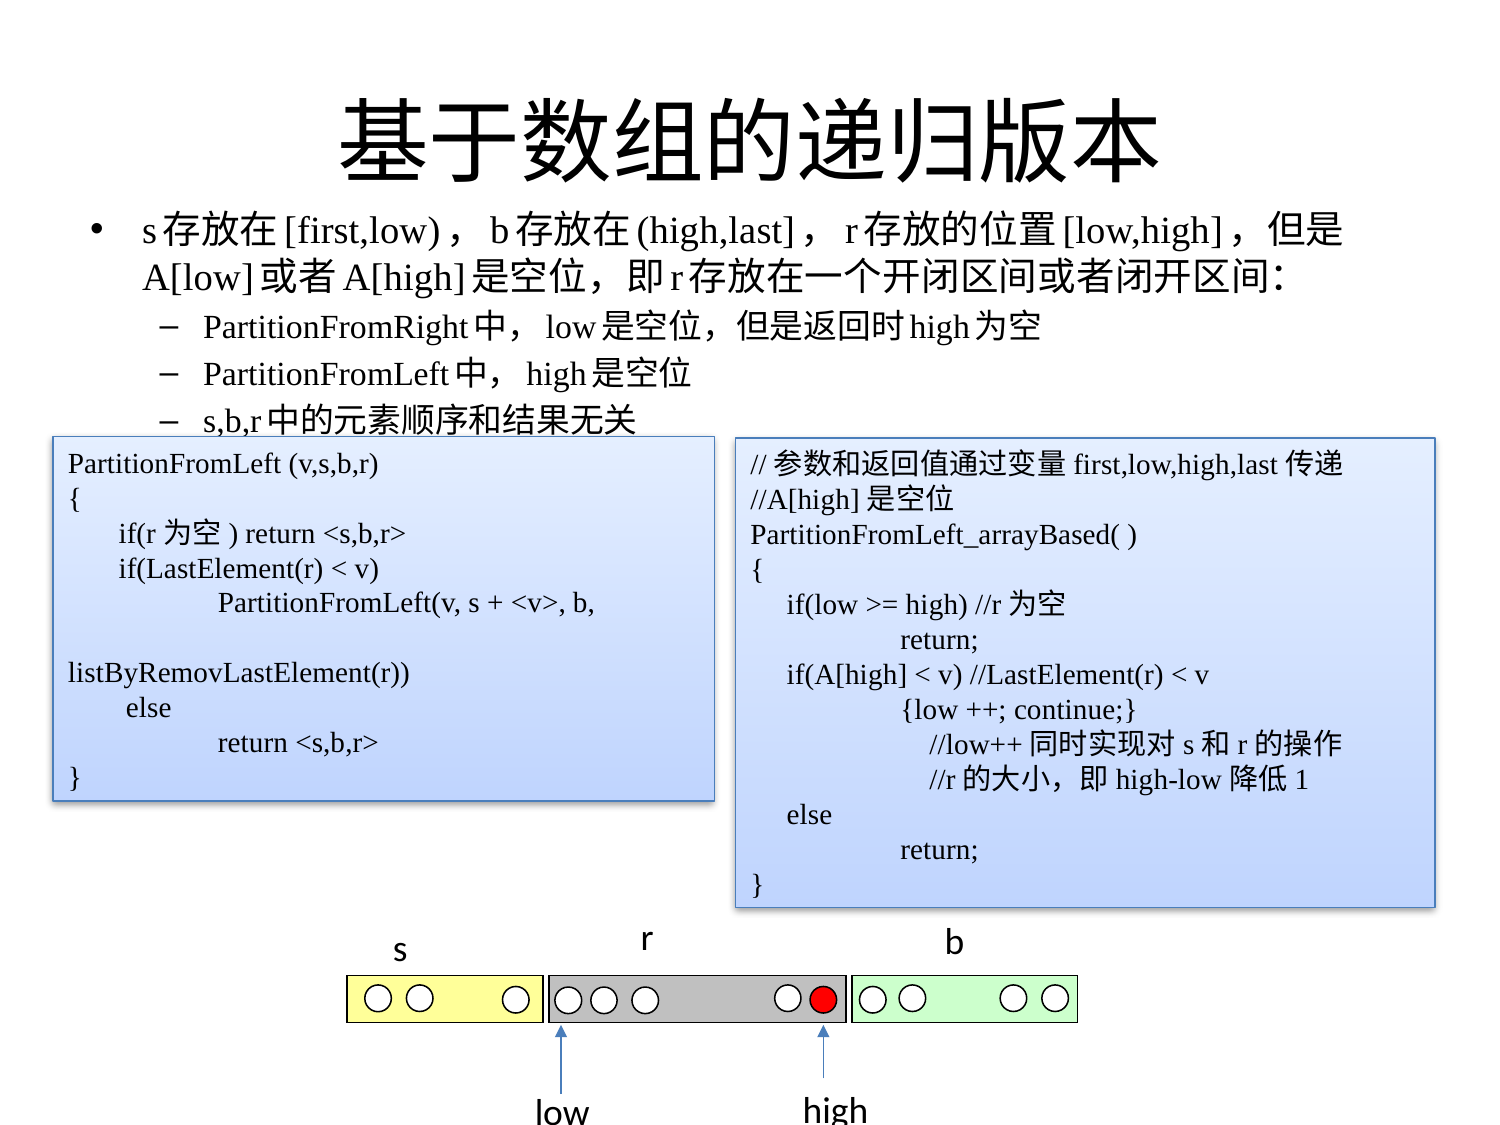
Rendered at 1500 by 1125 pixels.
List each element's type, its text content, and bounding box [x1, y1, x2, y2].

title 基于数组的递归版本 [75, 45, 1425, 197]
text_box [554, 987, 582, 1014]
text_box [406, 985, 433, 1012]
text_box [851, 975, 1078, 1023]
text_box [590, 987, 618, 1014]
text_box r [625, 905, 738, 966]
text_box [631, 987, 659, 1014]
text_box low [519, 1080, 632, 1125]
text_box [364, 984, 392, 1012]
text_box [1000, 984, 1027, 1012]
text_box [502, 986, 530, 1014]
text_box [774, 984, 801, 1012]
text_box [859, 986, 887, 1014]
text_box [347, 975, 544, 1023]
text_box high [787, 1078, 900, 1125]
text_box [1041, 984, 1069, 1012]
text_box [810, 986, 837, 1014]
text_box [549, 975, 847, 1023]
text_box PartitionFromLeft (v,s,b,r) { if(r为空) return <s,b,r> if(LastElement(r) < v) PartitionFromLeft(v, s + <v>, b, listByRemovLastElement(r)) else return <s,b,r> } [52, 436, 715, 802]
text_box //参数和返回值通过变量first,low,high,last传递 //A[high]是空位 PartitionFromLeft_arrayBased( ) { if(low >= high) //r为空 return; if(A[high] < v) //LastElement(r) < v {low ++; continue;} //low++同时实现对s和r的操作 //r的大小，即high-low降低1 else return; } [735, 437, 1436, 908]
list s存放在[first,low)，b存放在(high,last]，r存放的位置[low,high]，但是A[low]或者A[high]是空位，即r存放在一个开闭区间或者闭开区间： PartitionFromRight中，low是空位，但是返回时high为空 PartitionFromLeft中，high是空位 s,b,r中的元素顺序和结果无关 [75, 197, 1471, 451]
text_box s [378, 916, 491, 977]
text_box b [929, 909, 1042, 970]
text_box [899, 984, 926, 1012]
